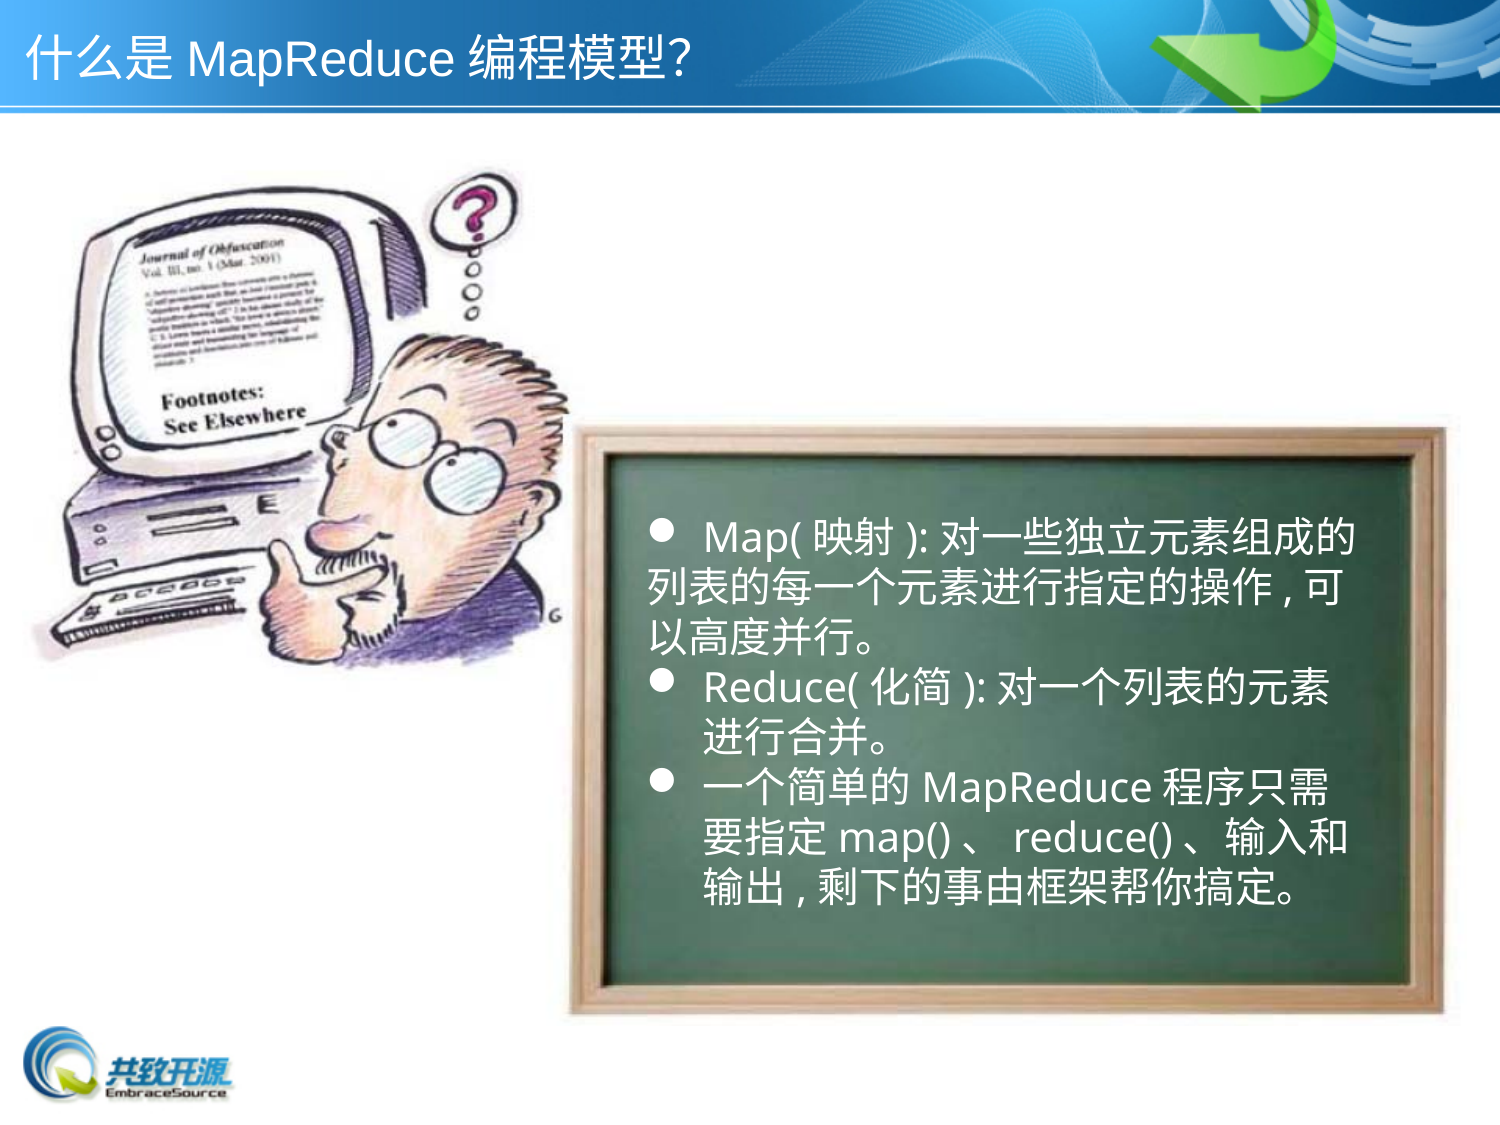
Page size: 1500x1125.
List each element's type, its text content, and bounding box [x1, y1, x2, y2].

text_box 什么是MapReduce编程模型？ [9, 18, 733, 94]
picture [0, 0, 1500, 1125]
